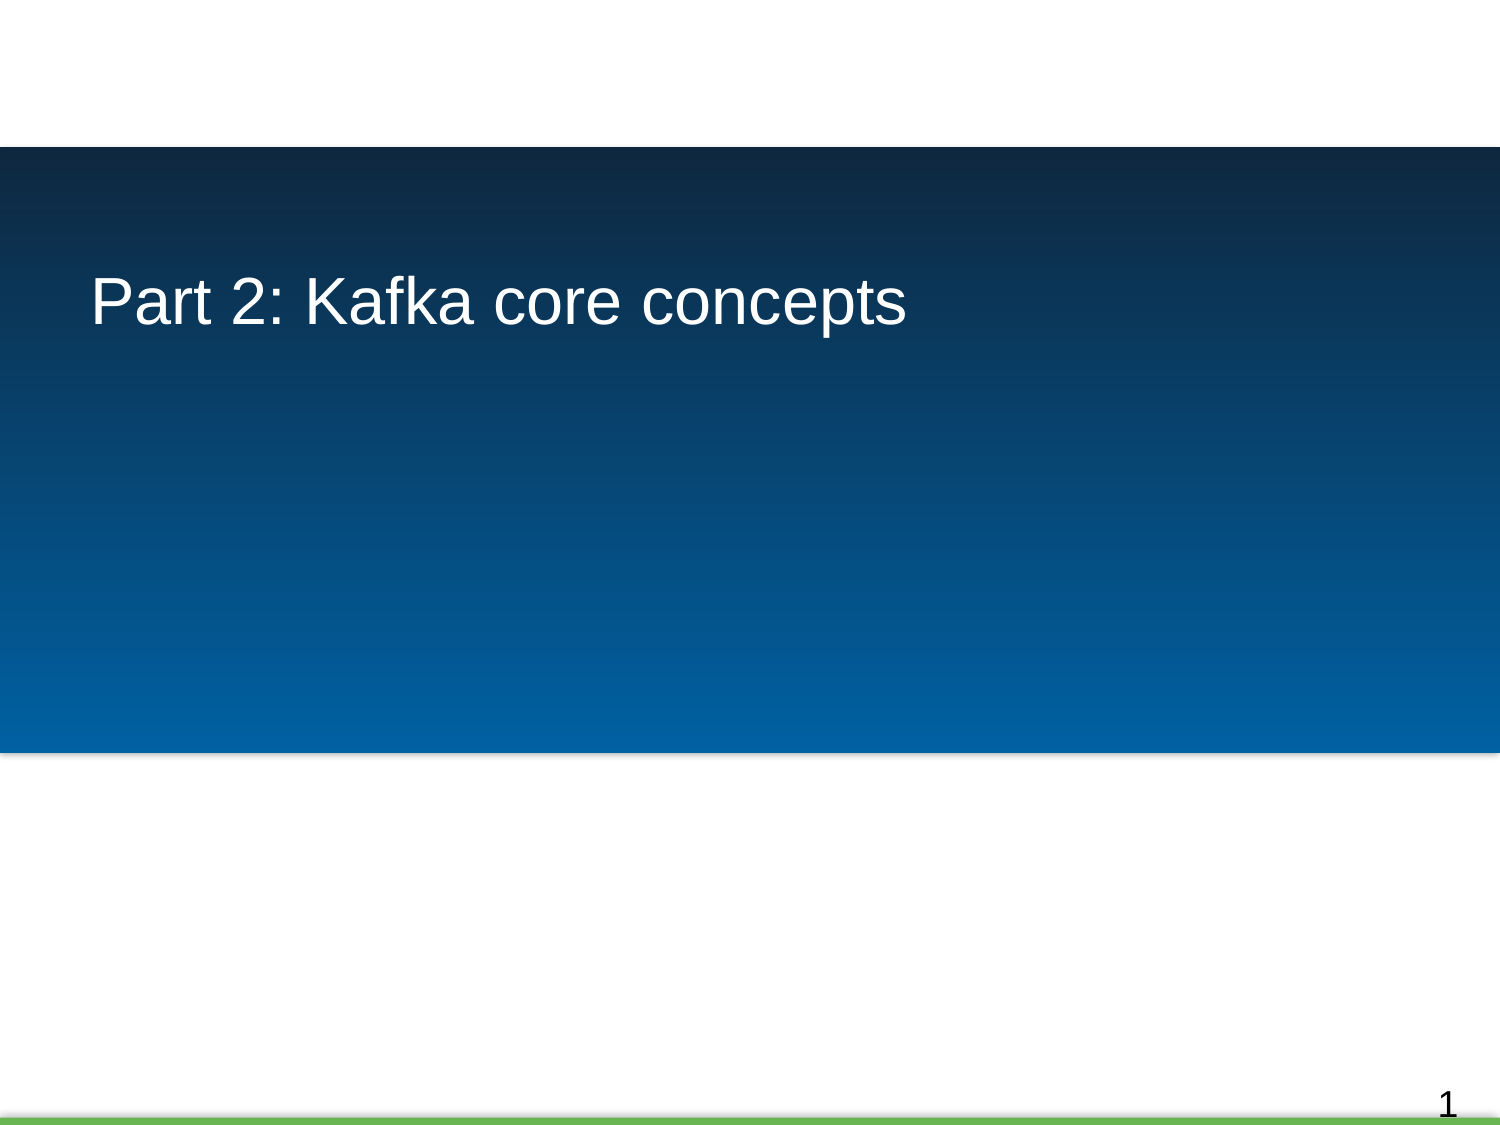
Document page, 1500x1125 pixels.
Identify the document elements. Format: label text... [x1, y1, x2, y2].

slide_number 14 [1422, 1072, 1482, 1098]
title Part 2: Kafka core concepts [75, 170, 1425, 346]
